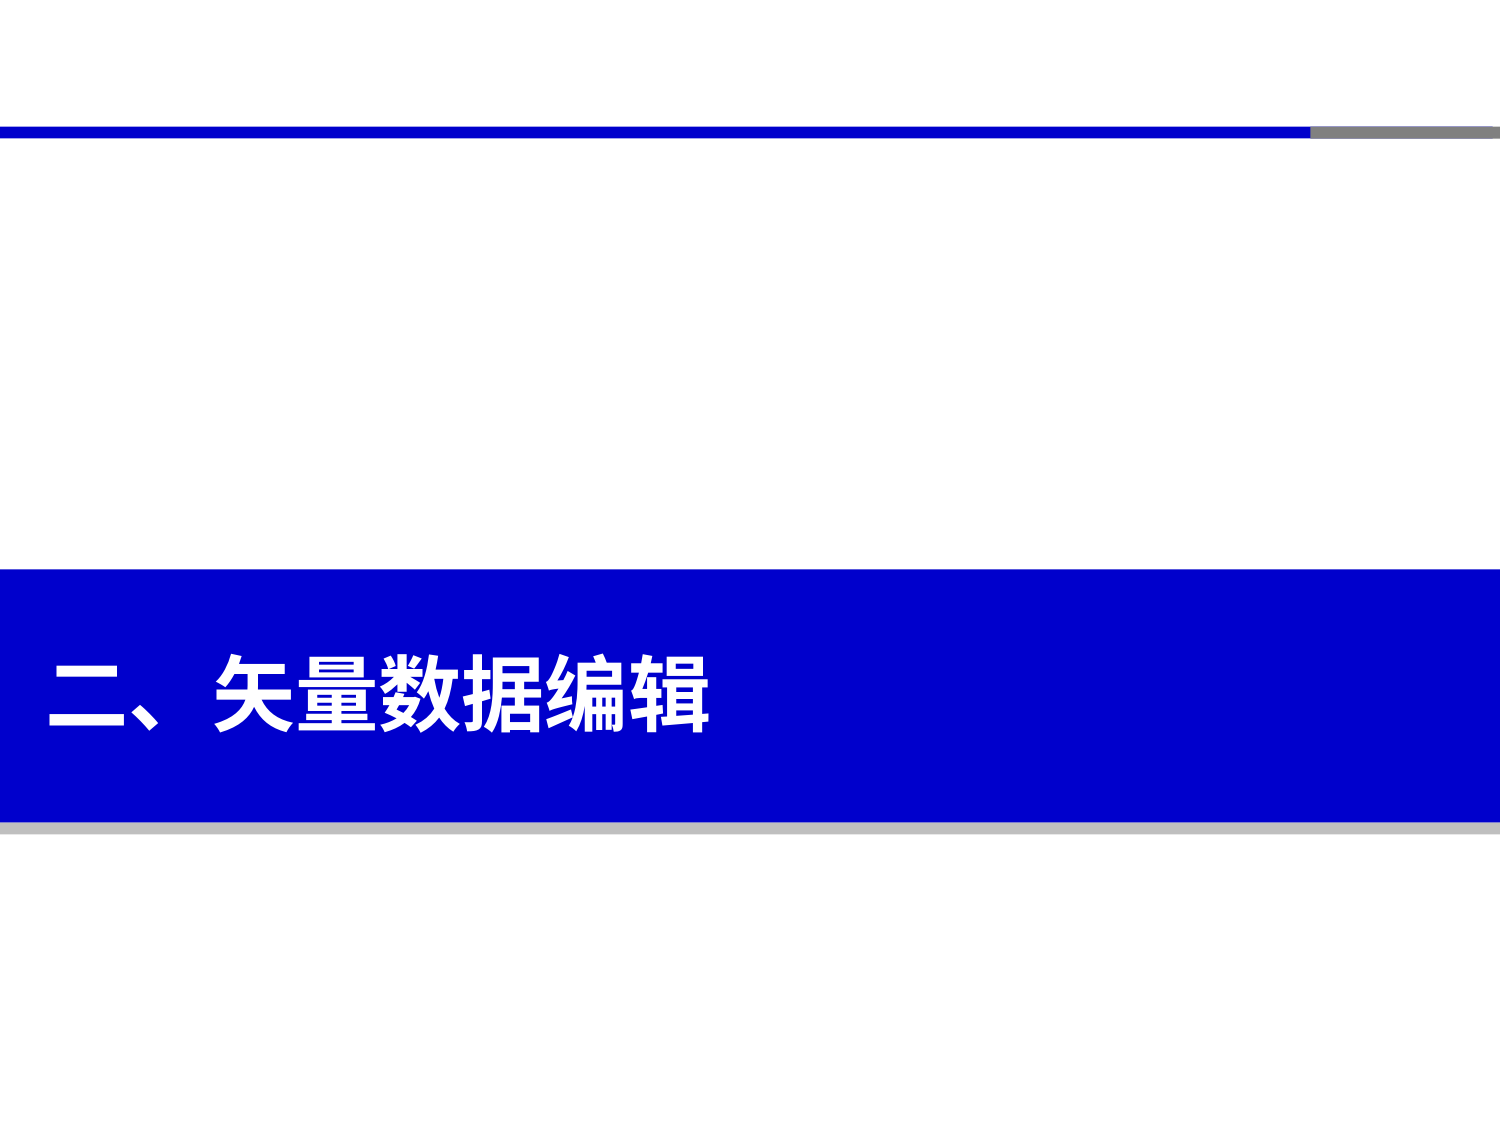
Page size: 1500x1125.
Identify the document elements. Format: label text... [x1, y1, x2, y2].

text_box [0, 569, 1500, 822]
text_box 二、矢量数据编辑 [30, 634, 1467, 750]
text_box [0, 822, 1500, 835]
